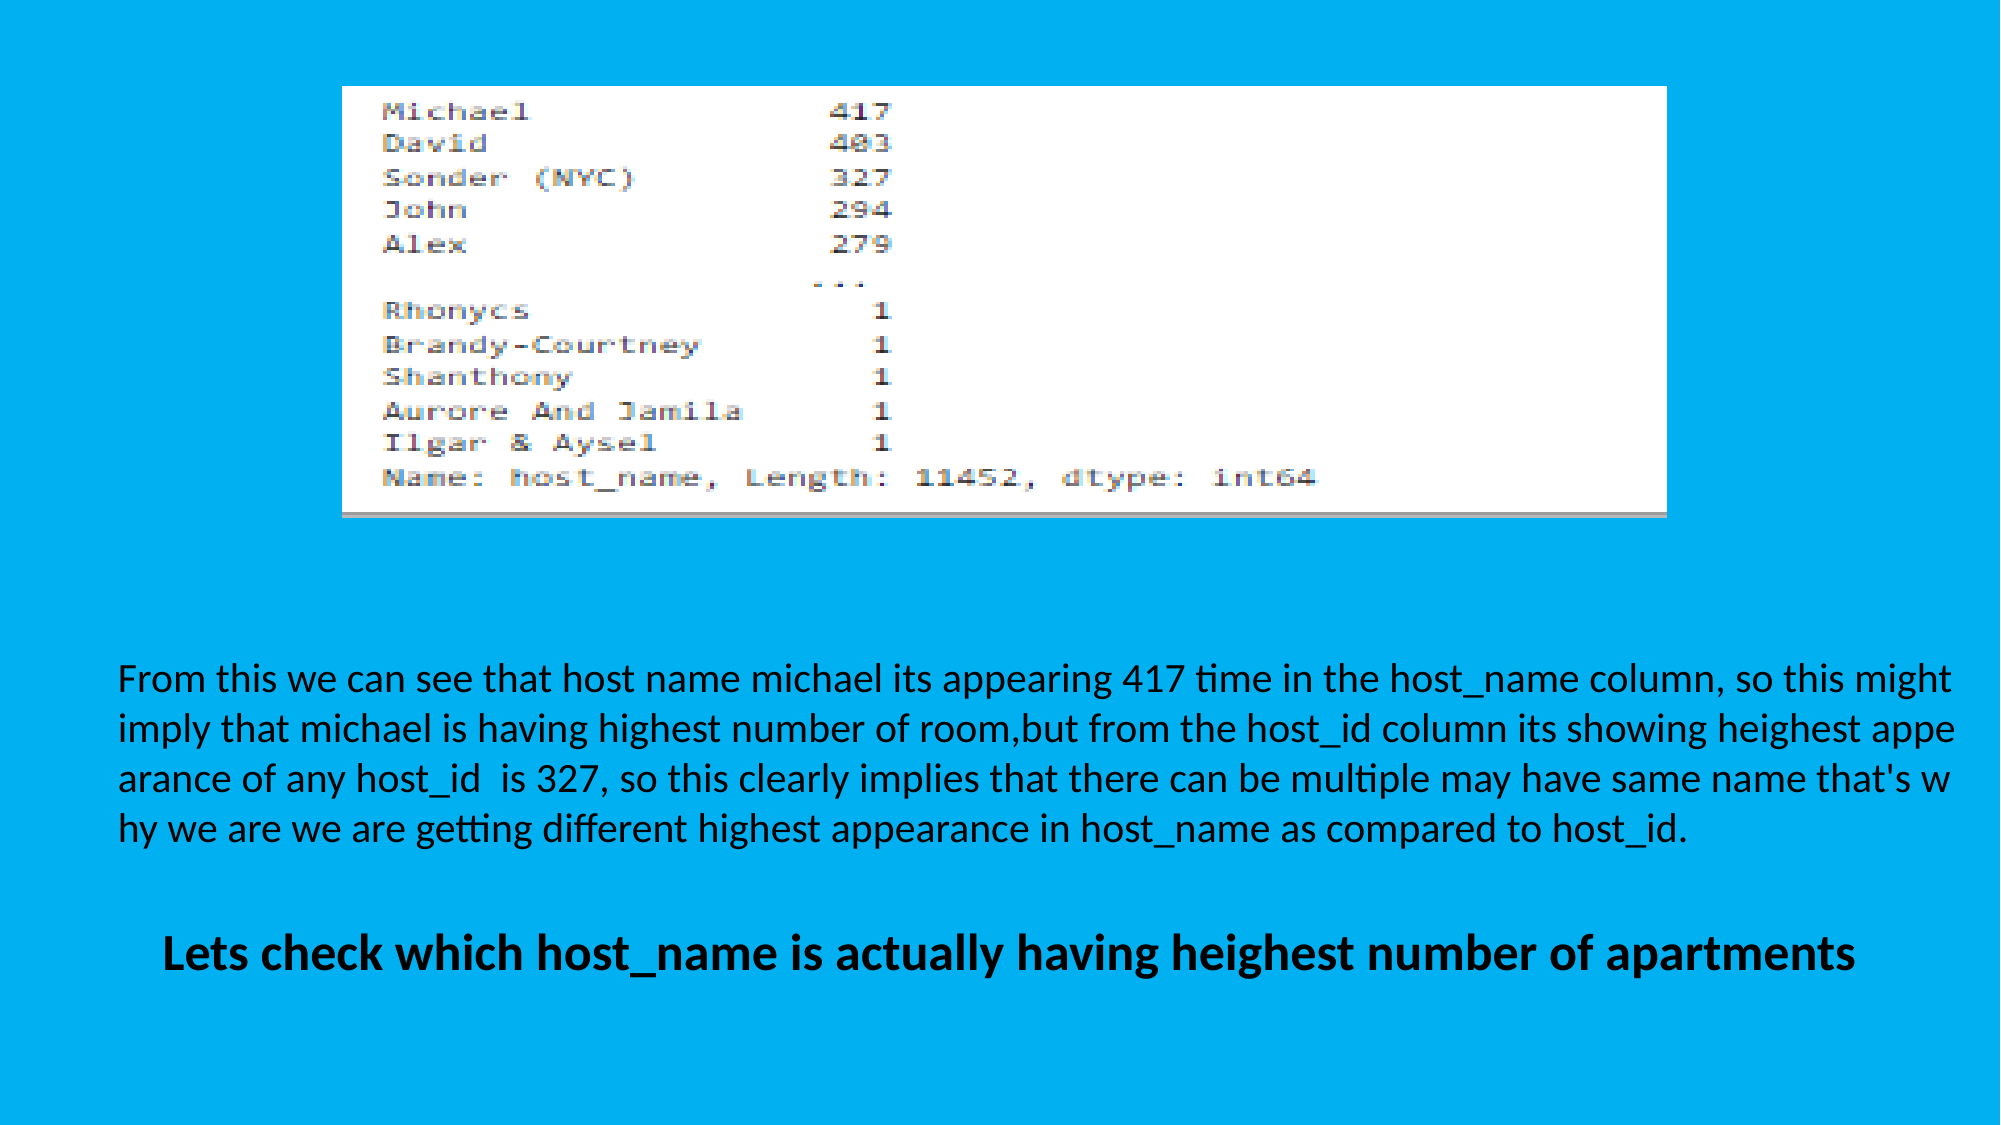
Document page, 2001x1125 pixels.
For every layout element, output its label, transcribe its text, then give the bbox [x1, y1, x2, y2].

picture [343, 87, 1666, 517]
subtitle From this we can see that host name michael its appearing 417 time in the host_name column, so this might imply that michael is having highest number of room,but from the host_id column its showing heighest appearance of any host_id is 327, so this clearly implies that there can be multiple may have same name that's why we are we are getting different highest appearance in host_name as compared to host_id. Lets check which host_name is actually having heighest number of apartments [27, 590, 1980, 1104]
title [27, 27, 1980, 576]
